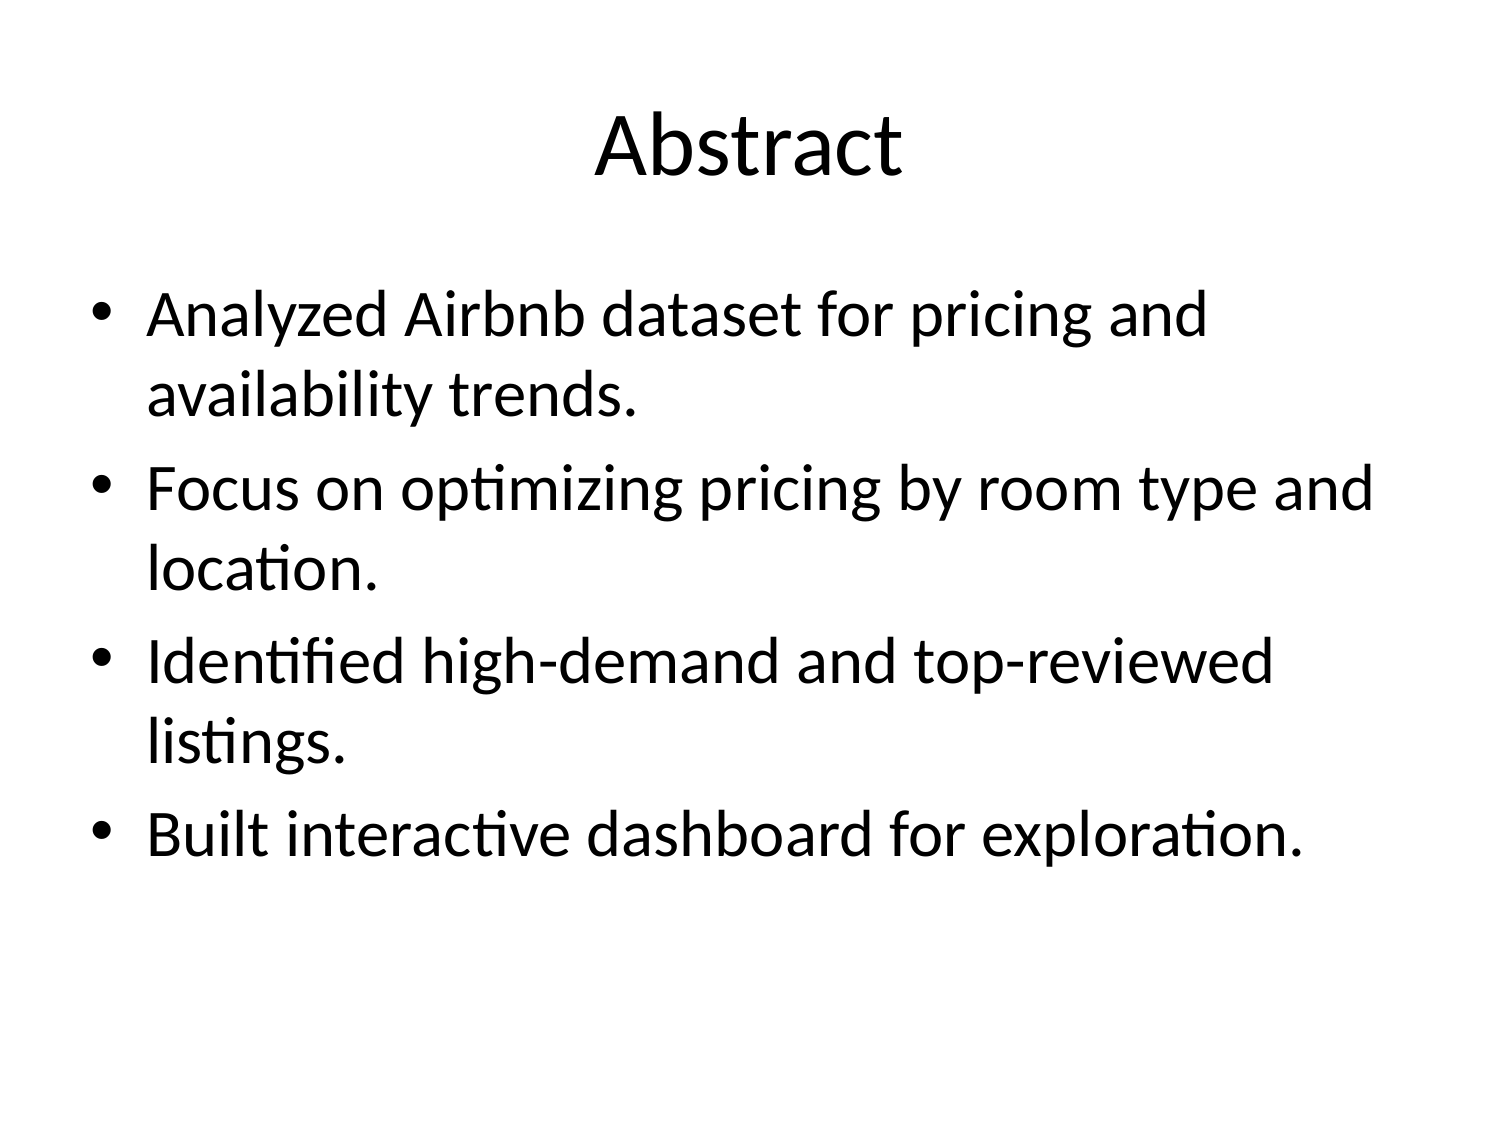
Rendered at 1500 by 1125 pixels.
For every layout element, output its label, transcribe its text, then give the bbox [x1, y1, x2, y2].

list Analyzed Airbnb dataset for pricing and availability trends. Focus on optimizing pricing by room type and location. Identified high-demand and top-reviewed listings. Built interactive dashboard for exploration. [75, 262, 1425, 1005]
title Abstract [75, 45, 1425, 233]
